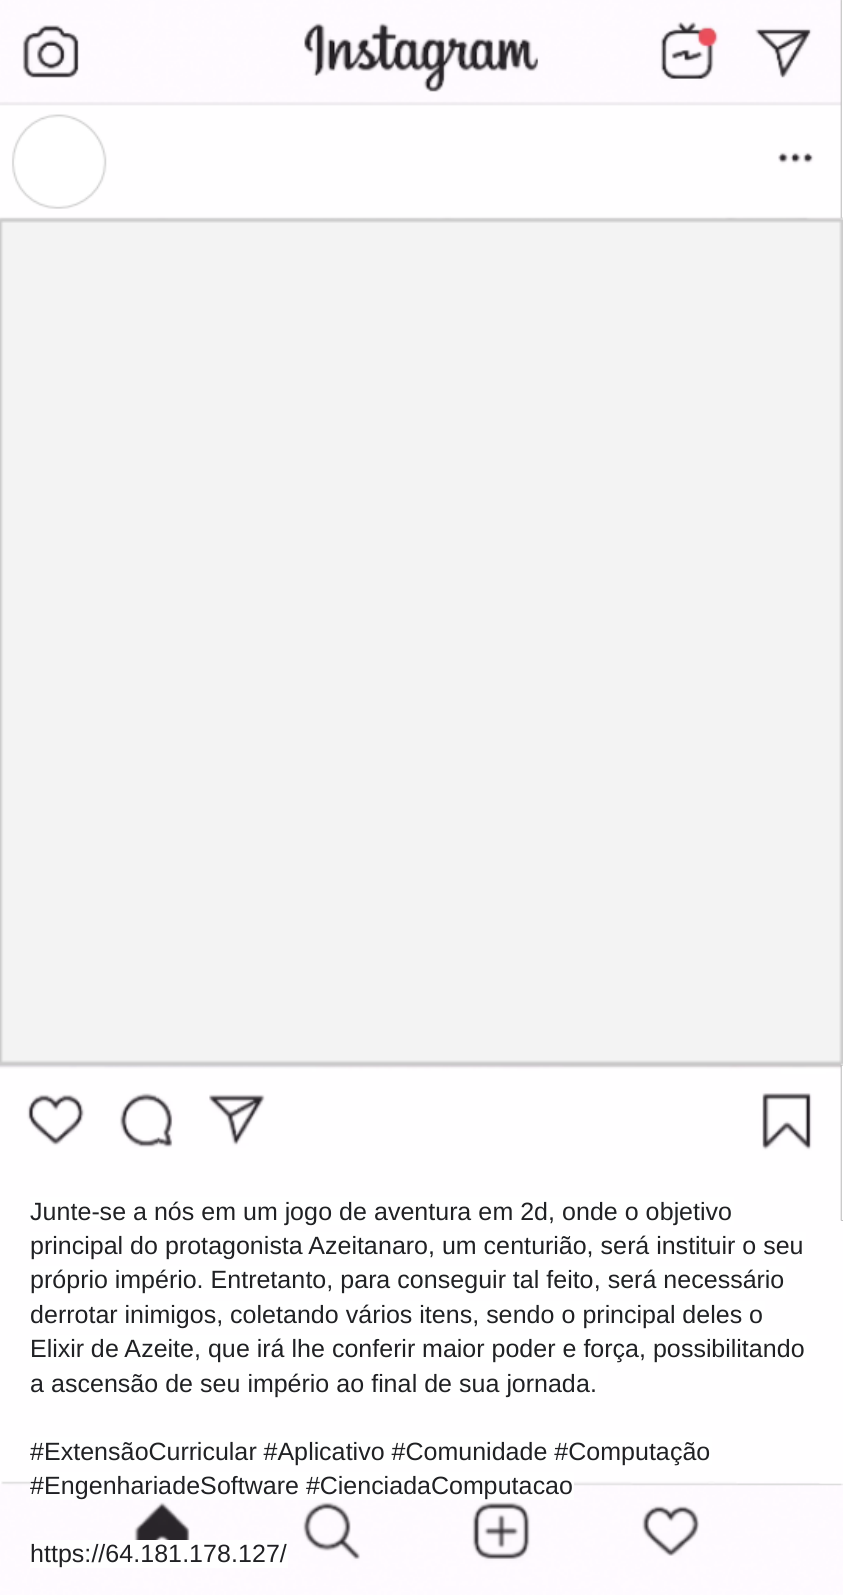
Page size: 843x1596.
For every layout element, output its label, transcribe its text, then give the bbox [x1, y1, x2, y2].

picture [0, 0, 843, 1595]
list Junte-se a nós em um jogo de aventura em 2d, onde o objetivo principal do protagonista Azeitanaro, um centurião, será instituir o seu próprio império. Entretanto, para conseguir tal feito, será necessário derrotar inimigos, coletando vários itens, sendo o principal deles o Elixir de Azeite, que irá lhe conferir maior poder e força, possibilitando a ascensão de seu império ao final de sua jornada. #ExtensãoCurricular #Aplicativo #Comunidade #Computação #EngenhariadeSoftware #CienciadaComputacao https://64.181.178.127/ [15, 1175, 828, 1463]
